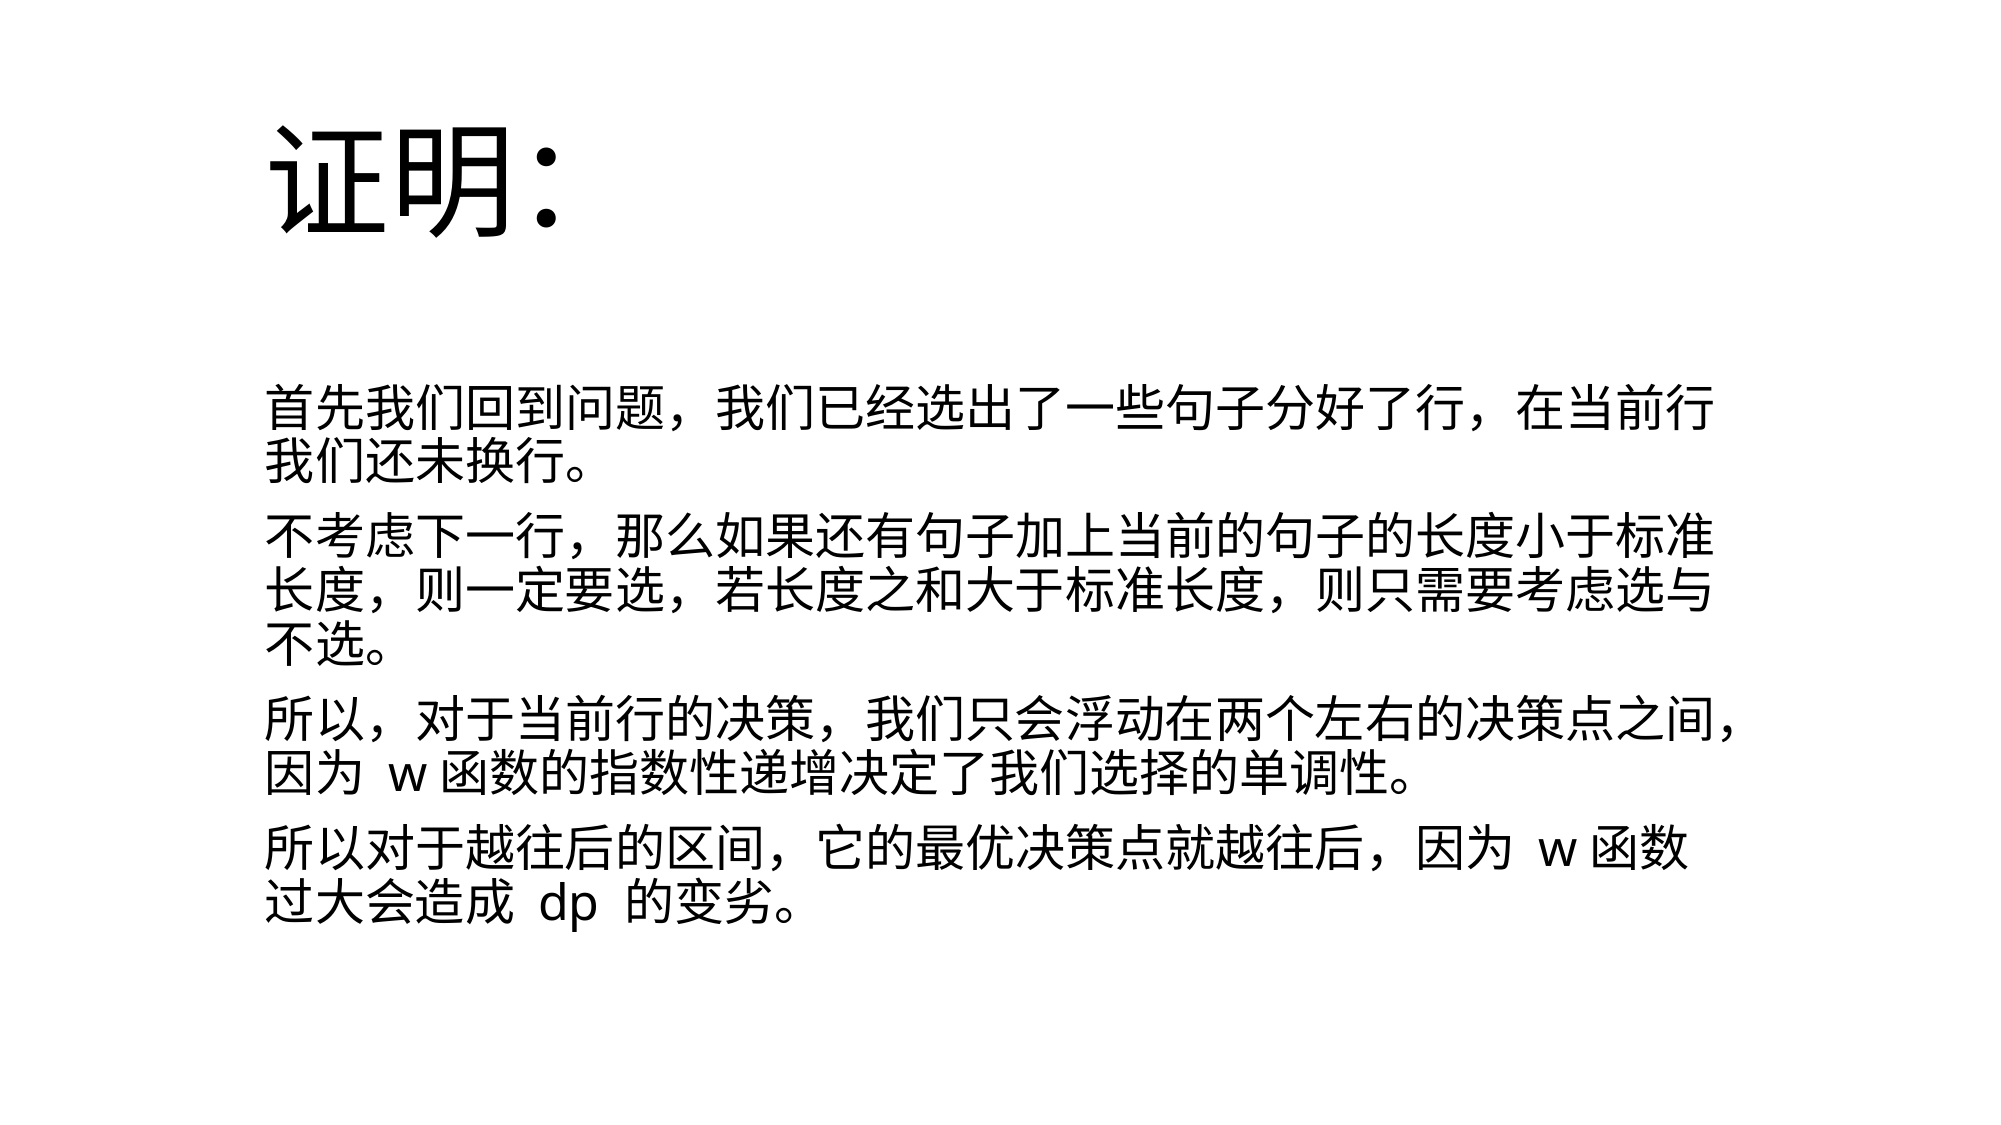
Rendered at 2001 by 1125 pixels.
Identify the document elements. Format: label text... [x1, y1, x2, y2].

title 证明： [249, 0, 1750, 263]
subtitle 首先我们回到问题，我们已经选出了一些句子分好了行，在当前行我们还未换行。 不考虑下一行，那么如果还有句子加上当前的句子的长度小于标准长度，则一定要选，若长度之和大于标准长度，则只需要考虑选与不选。 所以，对于当前行的决策，我们只会浮动在两个左右的决策点之间，因为 w函数的指数性递增决定了我们选择的单调性。 所以对于越往后的区间，它的最优决策点就越往后，因为 w函数过大会造成 dp 的变劣。 [249, 375, 1750, 982]
